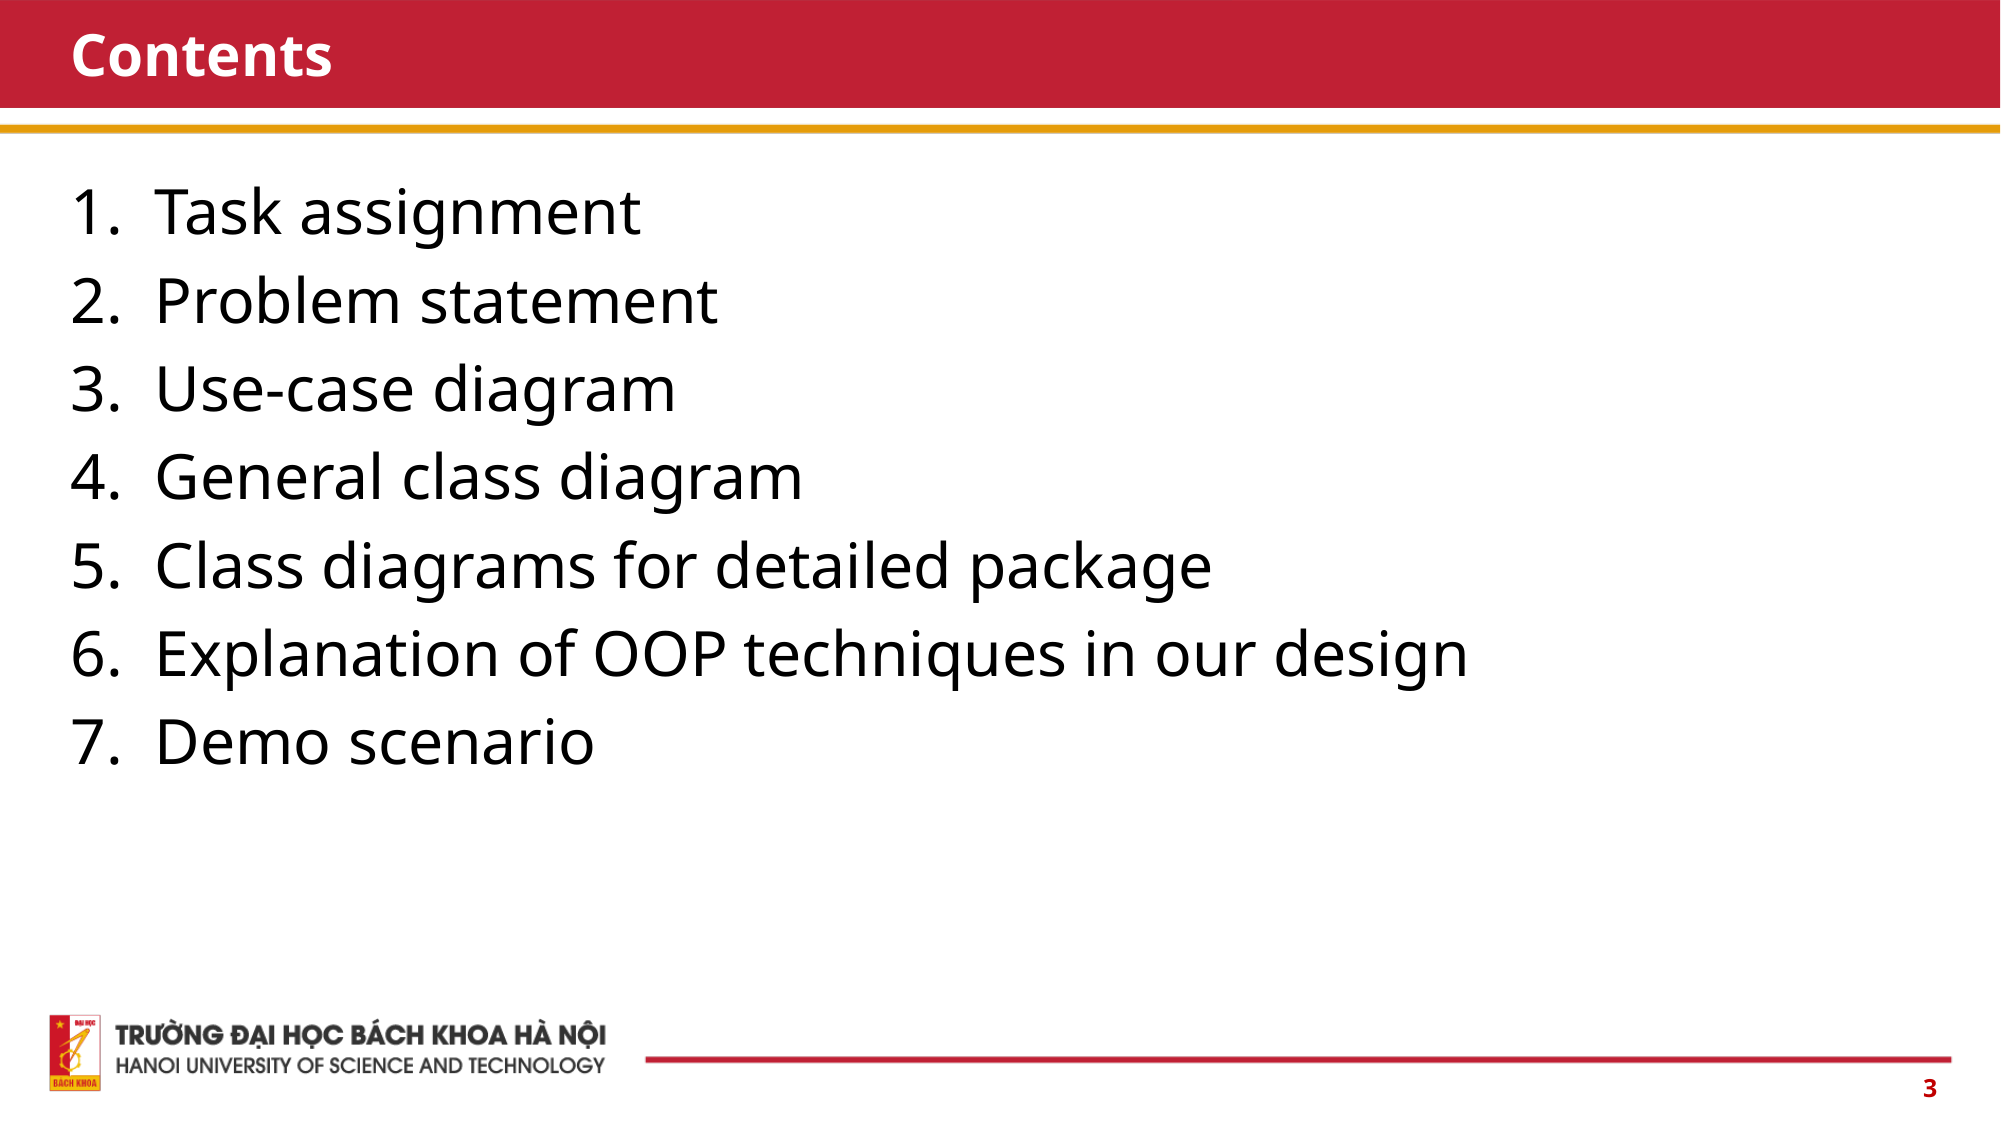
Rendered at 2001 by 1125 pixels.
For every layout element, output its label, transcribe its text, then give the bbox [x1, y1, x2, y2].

slide_number 3 [1502, 1065, 1953, 1125]
title Contents [55, 18, 1945, 90]
list Task assignment Problem statement Use-case diagram General class diagram Class diagrams for detailed package Explanation of OOP techniques in our design Demo scenario [55, 173, 1945, 979]
picture [0, 0, 2001, 1125]
